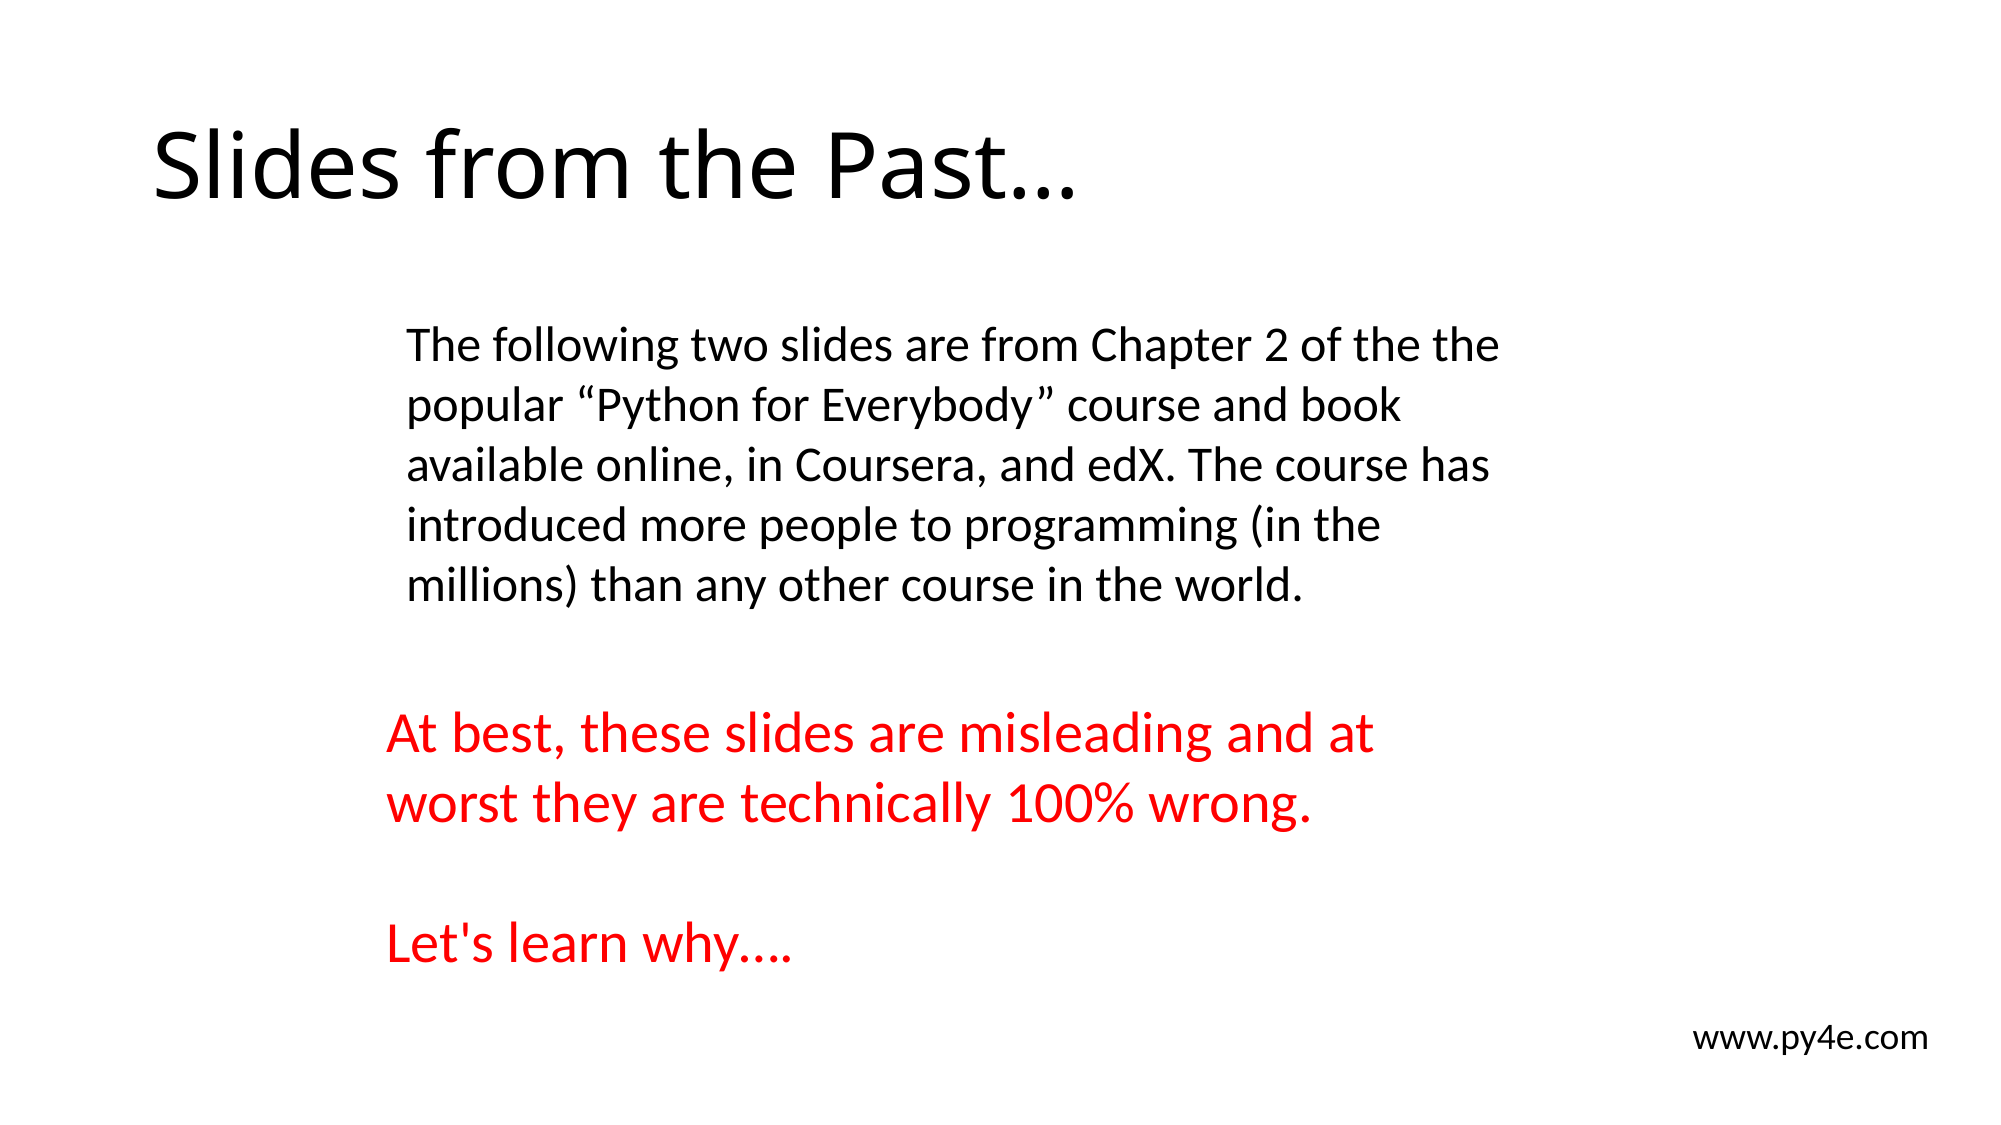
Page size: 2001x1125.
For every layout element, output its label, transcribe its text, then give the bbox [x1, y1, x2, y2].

text_box www.py4e.com [1677, 1004, 1945, 1065]
text_box The following two slides are from Chapter 2 of the the popular “Python for Everybody” course and book available online, in Coursera, and edX. The course has introduced more people to programming (in the millions) than any other course in the world. [391, 303, 1533, 619]
text_box At best, these slides are misleading and at worst they are technically 100% wrong. Let's learn why…. [371, 686, 1513, 982]
title Slides from the Past… [137, 59, 1863, 278]
